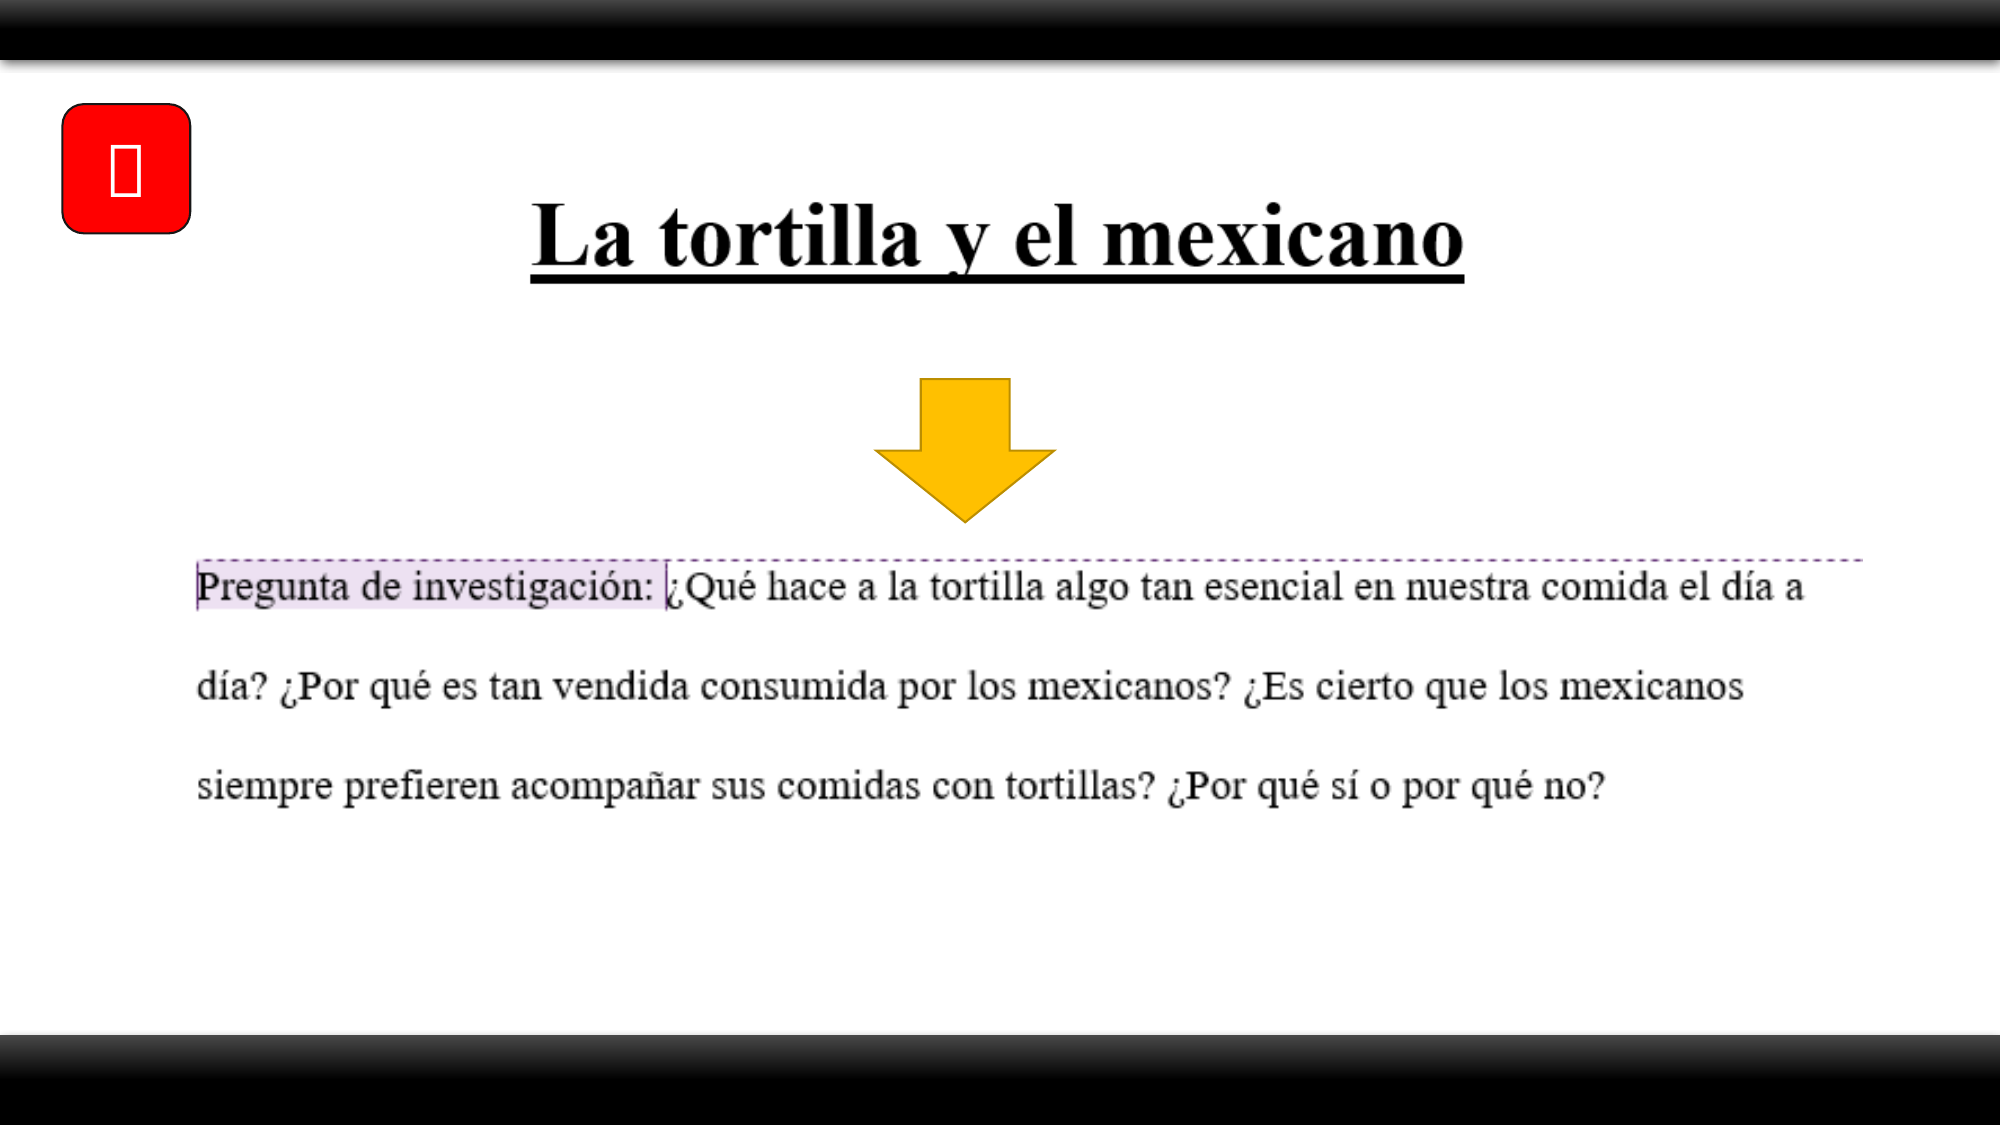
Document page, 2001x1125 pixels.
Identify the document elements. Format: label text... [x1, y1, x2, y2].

picture [518, 168, 1482, 328]
picture [178, 544, 1863, 838]
text_box [873, 378, 1058, 524]
text_box [0, 0, 2000, 60]
text_box  [61, 103, 192, 235]
text_box [0, 1035, 2000, 1125]
